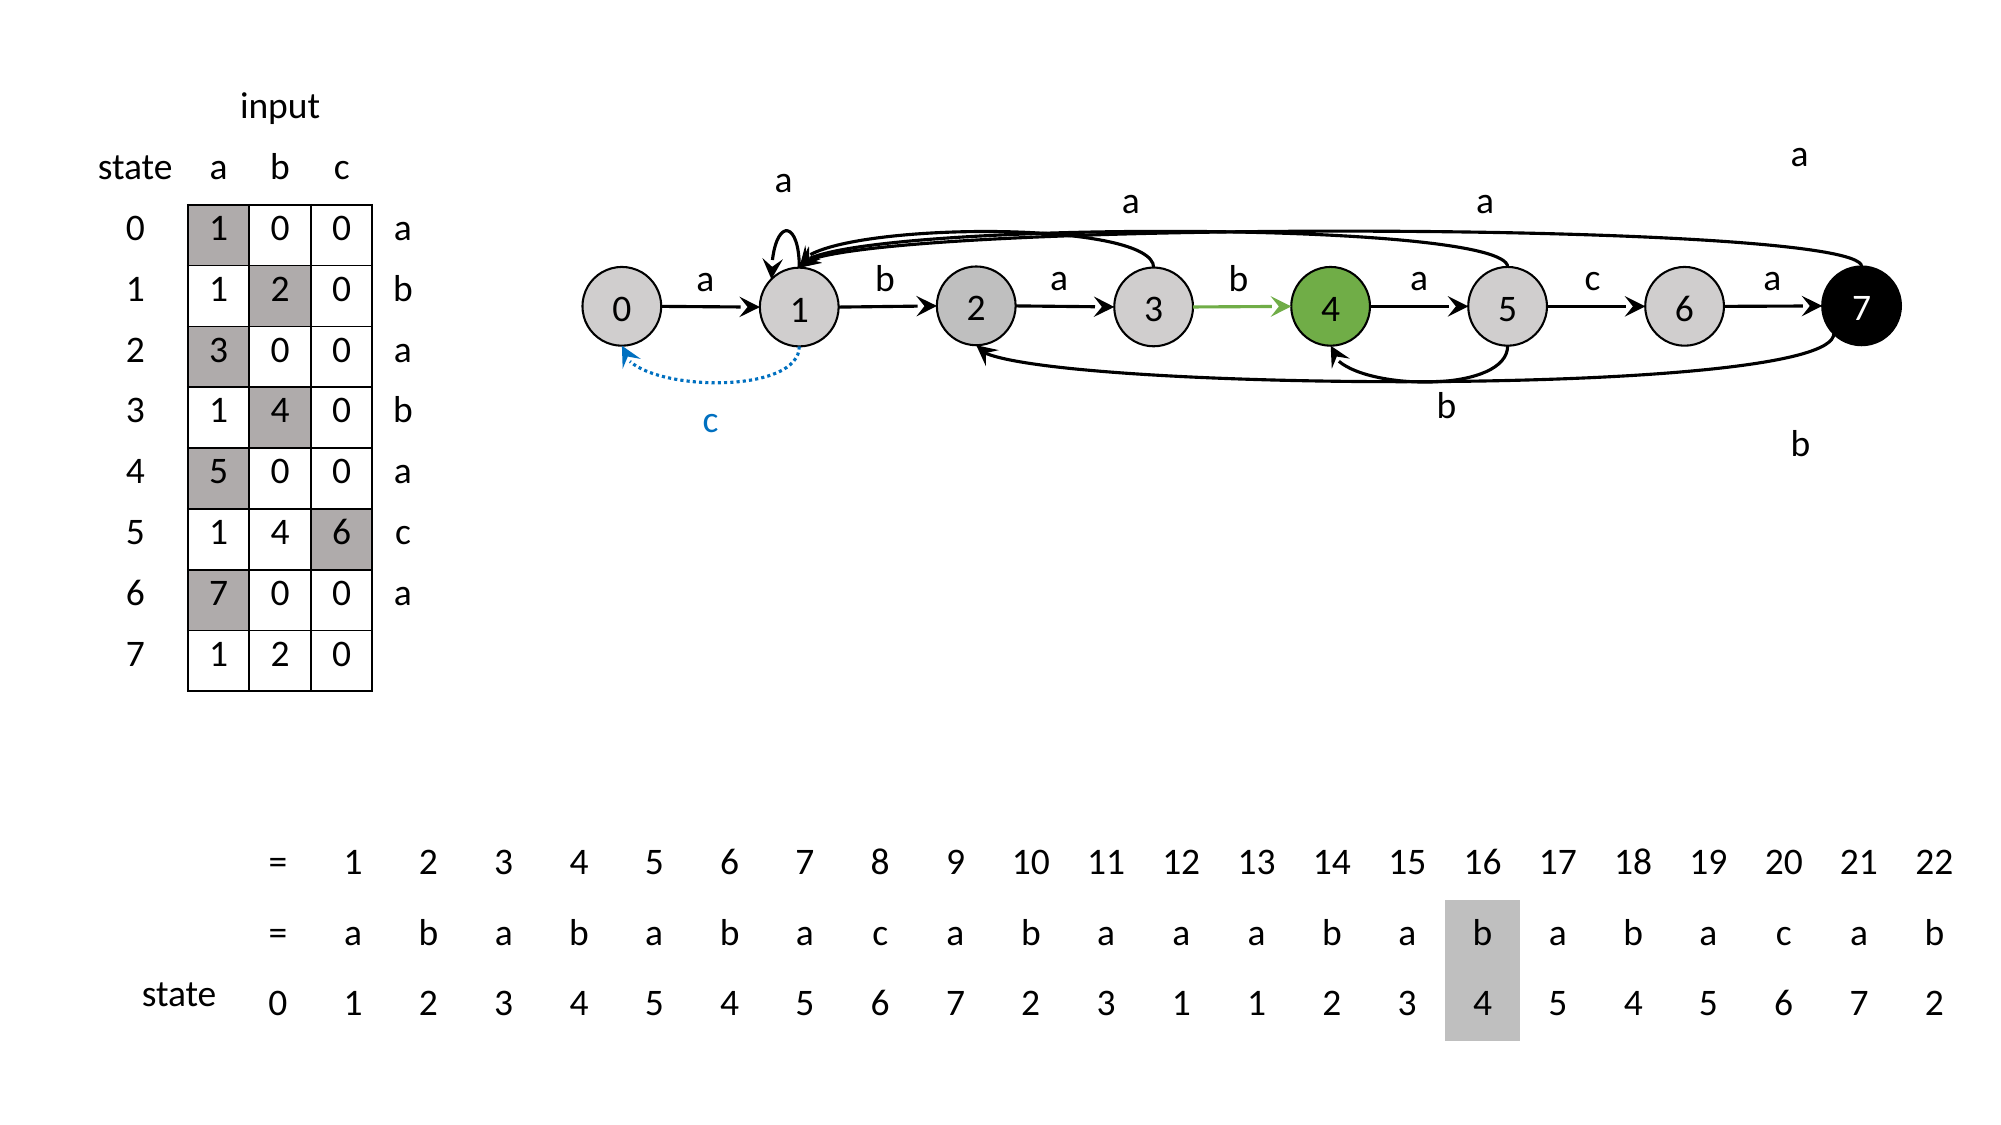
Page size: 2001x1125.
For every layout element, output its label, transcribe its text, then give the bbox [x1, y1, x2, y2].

text_box 4 [1332, 265, 1371, 347]
text_box 1 [758, 266, 840, 348]
text_box b [1775, 411, 1823, 472]
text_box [1399, 307, 1411, 769]
text_box b [1213, 246, 1261, 306]
text_box a [1461, 169, 1508, 229]
text_box 0 [581, 265, 663, 347]
text_box a [681, 246, 728, 305]
text_box a [1411, 245, 1442, 306]
text_box a [1107, 168, 1153, 229]
text_box c [1569, 245, 1616, 306]
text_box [1399, 0, 1411, 306]
text_box 3 [1154, 266, 1194, 348]
text_box 6 [1644, 265, 1725, 347]
text_box a [1035, 245, 1082, 305]
text_box 5 [1467, 266, 1548, 347]
text_box a [1748, 245, 1795, 305]
text_box a [1395, 245, 1399, 306]
text_box 4 [1290, 266, 1329, 347]
text_box c [687, 387, 734, 447]
text_box b [1422, 373, 1469, 433]
text_box a [1775, 121, 1823, 181]
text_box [779, 259, 792, 288]
text_box 2 [977, 265, 1017, 347]
text_box a [759, 148, 807, 208]
text_box 3 [1113, 266, 1153, 348]
text_box 2 [935, 265, 976, 347]
text_box b [860, 246, 907, 305]
text_box 7 [1821, 265, 1903, 347]
